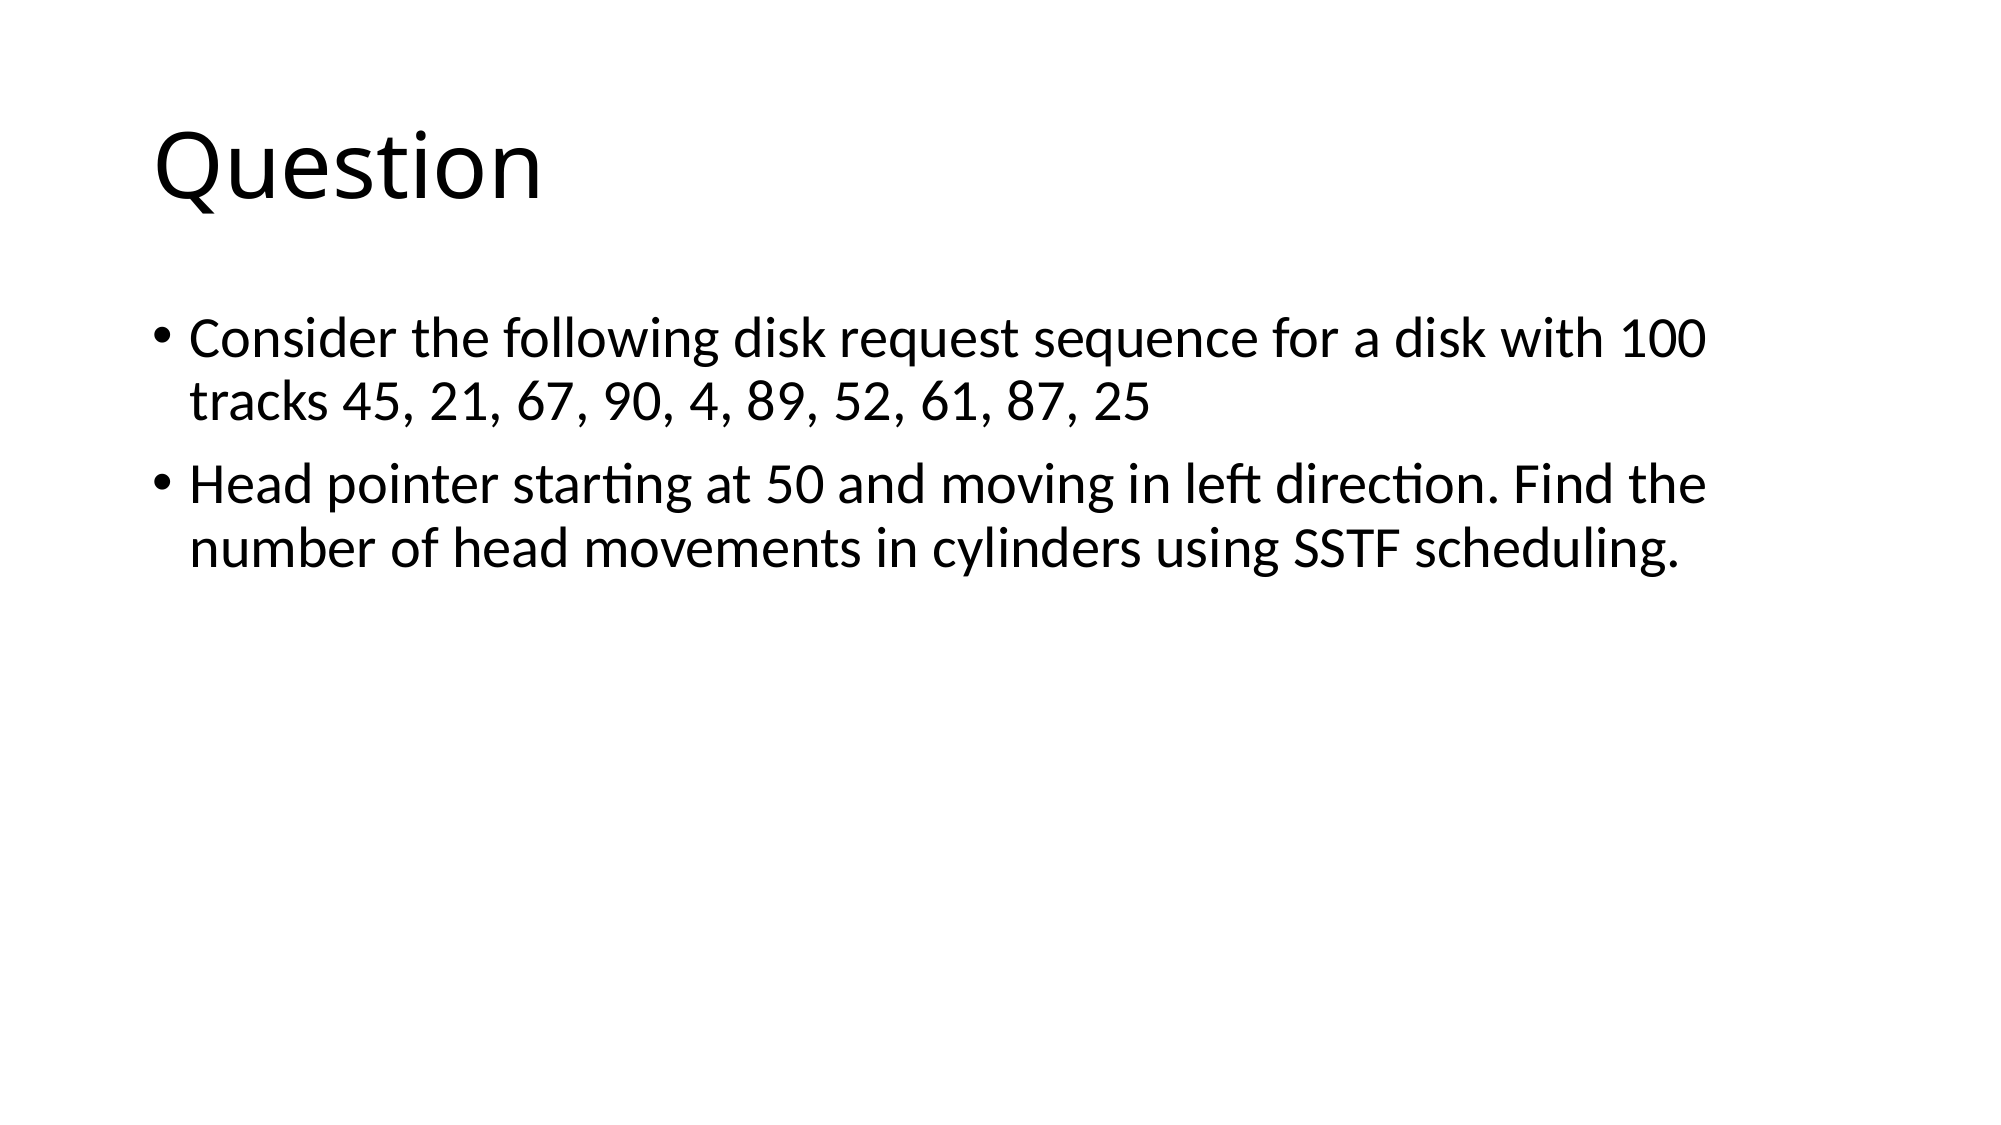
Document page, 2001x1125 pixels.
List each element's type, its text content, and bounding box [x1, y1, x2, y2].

list Consider the following disk request sequence for a disk with 100 tracks 45, 21, 67, 90, 4, 89, 52, 61, 87, 25 Head pointer starting at 50 and moving in left direction. Find the number of head movements in cylinders using SSTF scheduling. [137, 299, 1863, 1014]
title Question [137, 59, 1863, 278]
